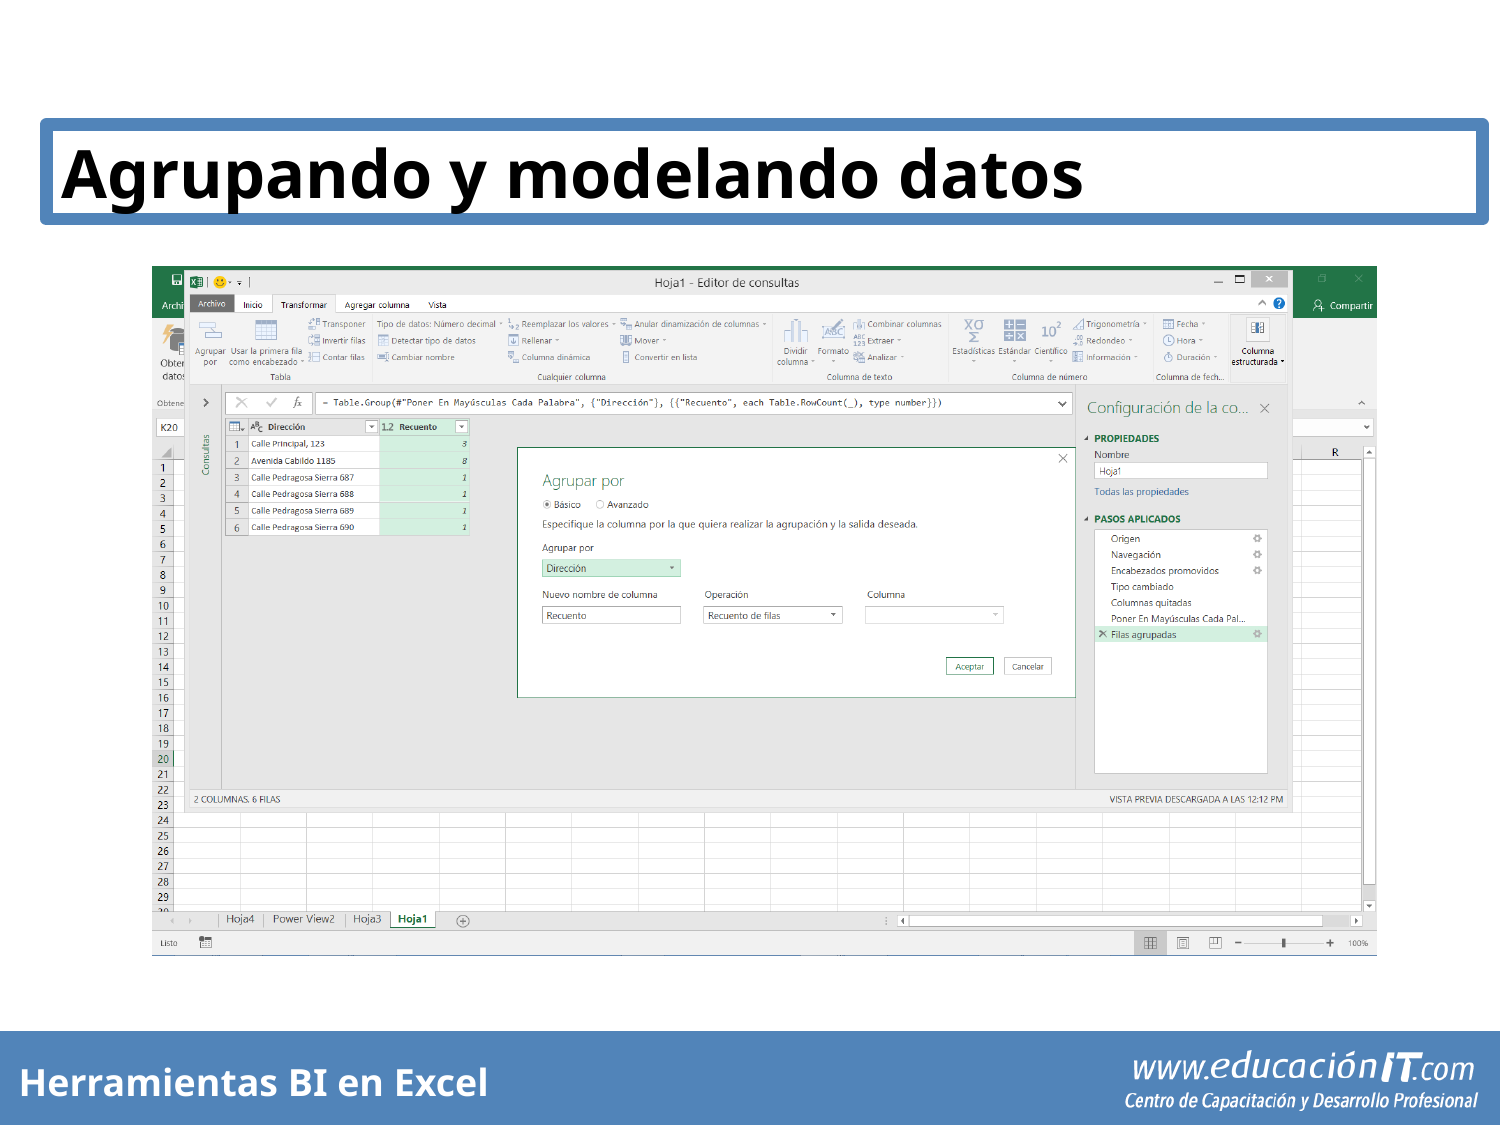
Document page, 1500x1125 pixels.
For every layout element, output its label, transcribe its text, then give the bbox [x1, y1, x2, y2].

picture [152, 266, 1377, 956]
text_box Agrupando y modelando datos [46, 124, 1483, 220]
picture [0, 1031, 1500, 1125]
